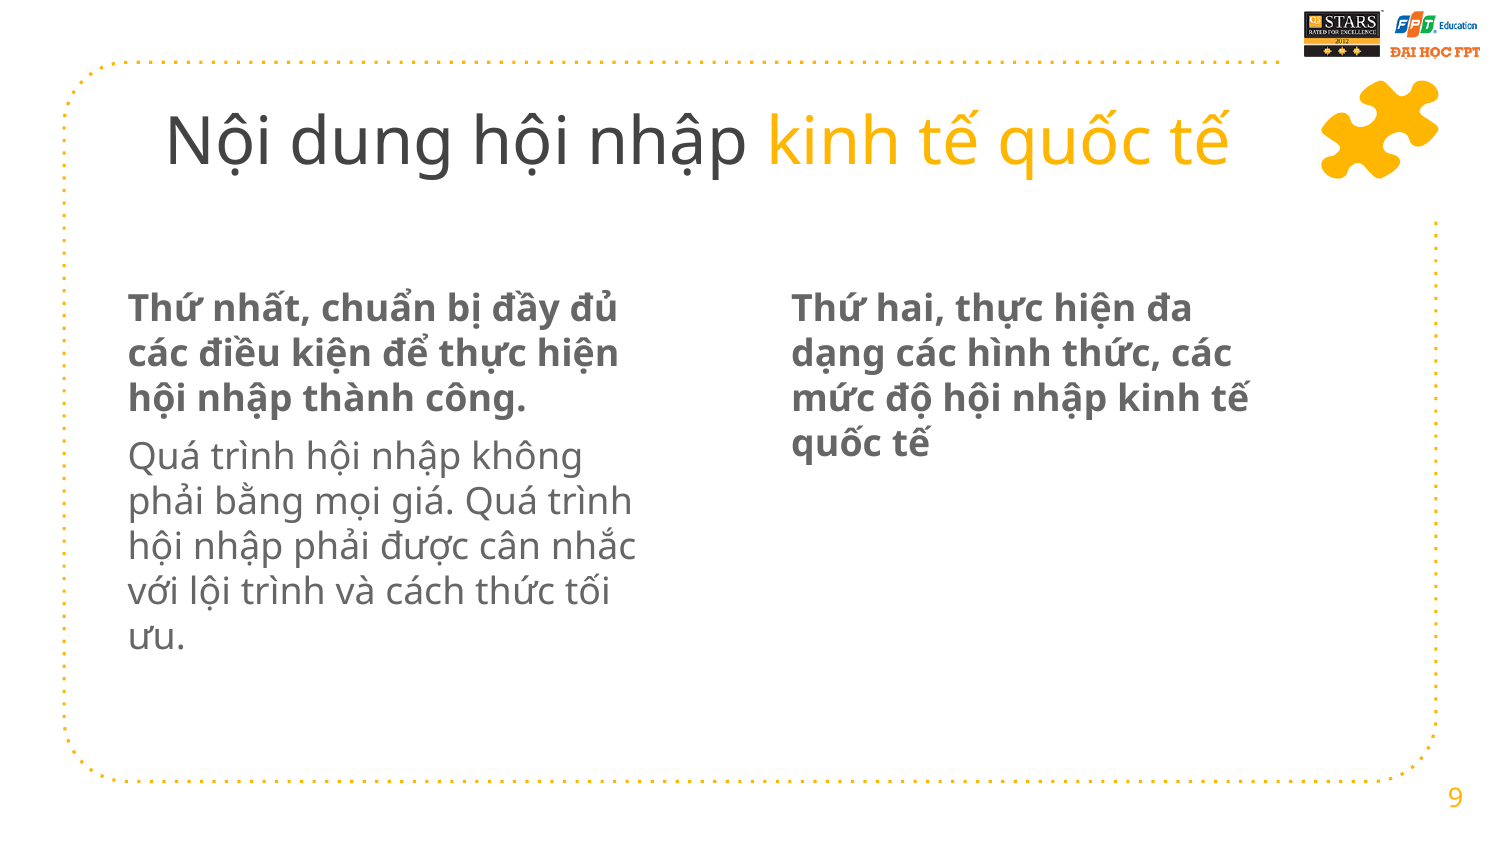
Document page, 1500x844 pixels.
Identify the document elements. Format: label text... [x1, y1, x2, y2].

title Nội dung hội nhập kinh tế quốc tế [149, 82, 1276, 272]
slide_number 9 [1411, 753, 1500, 844]
list Thứ hai, thực hiện đa dạng các hình thức, các mức độ hội nhập kinh tế quốc tế [775, 269, 1296, 736]
list Thứ nhất, chuẩn bị đầy đủ các điều kiện để thực hiện hội nhập thành công. Quá trình hội nhập không phải bằng mọi giá. Quá trình hội nhập phải được cân nhắc với lội trình và cách thức tối ưu. [112, 269, 652, 753]
text_box [1321, 80, 1439, 179]
picture [1304, 10, 1480, 59]
